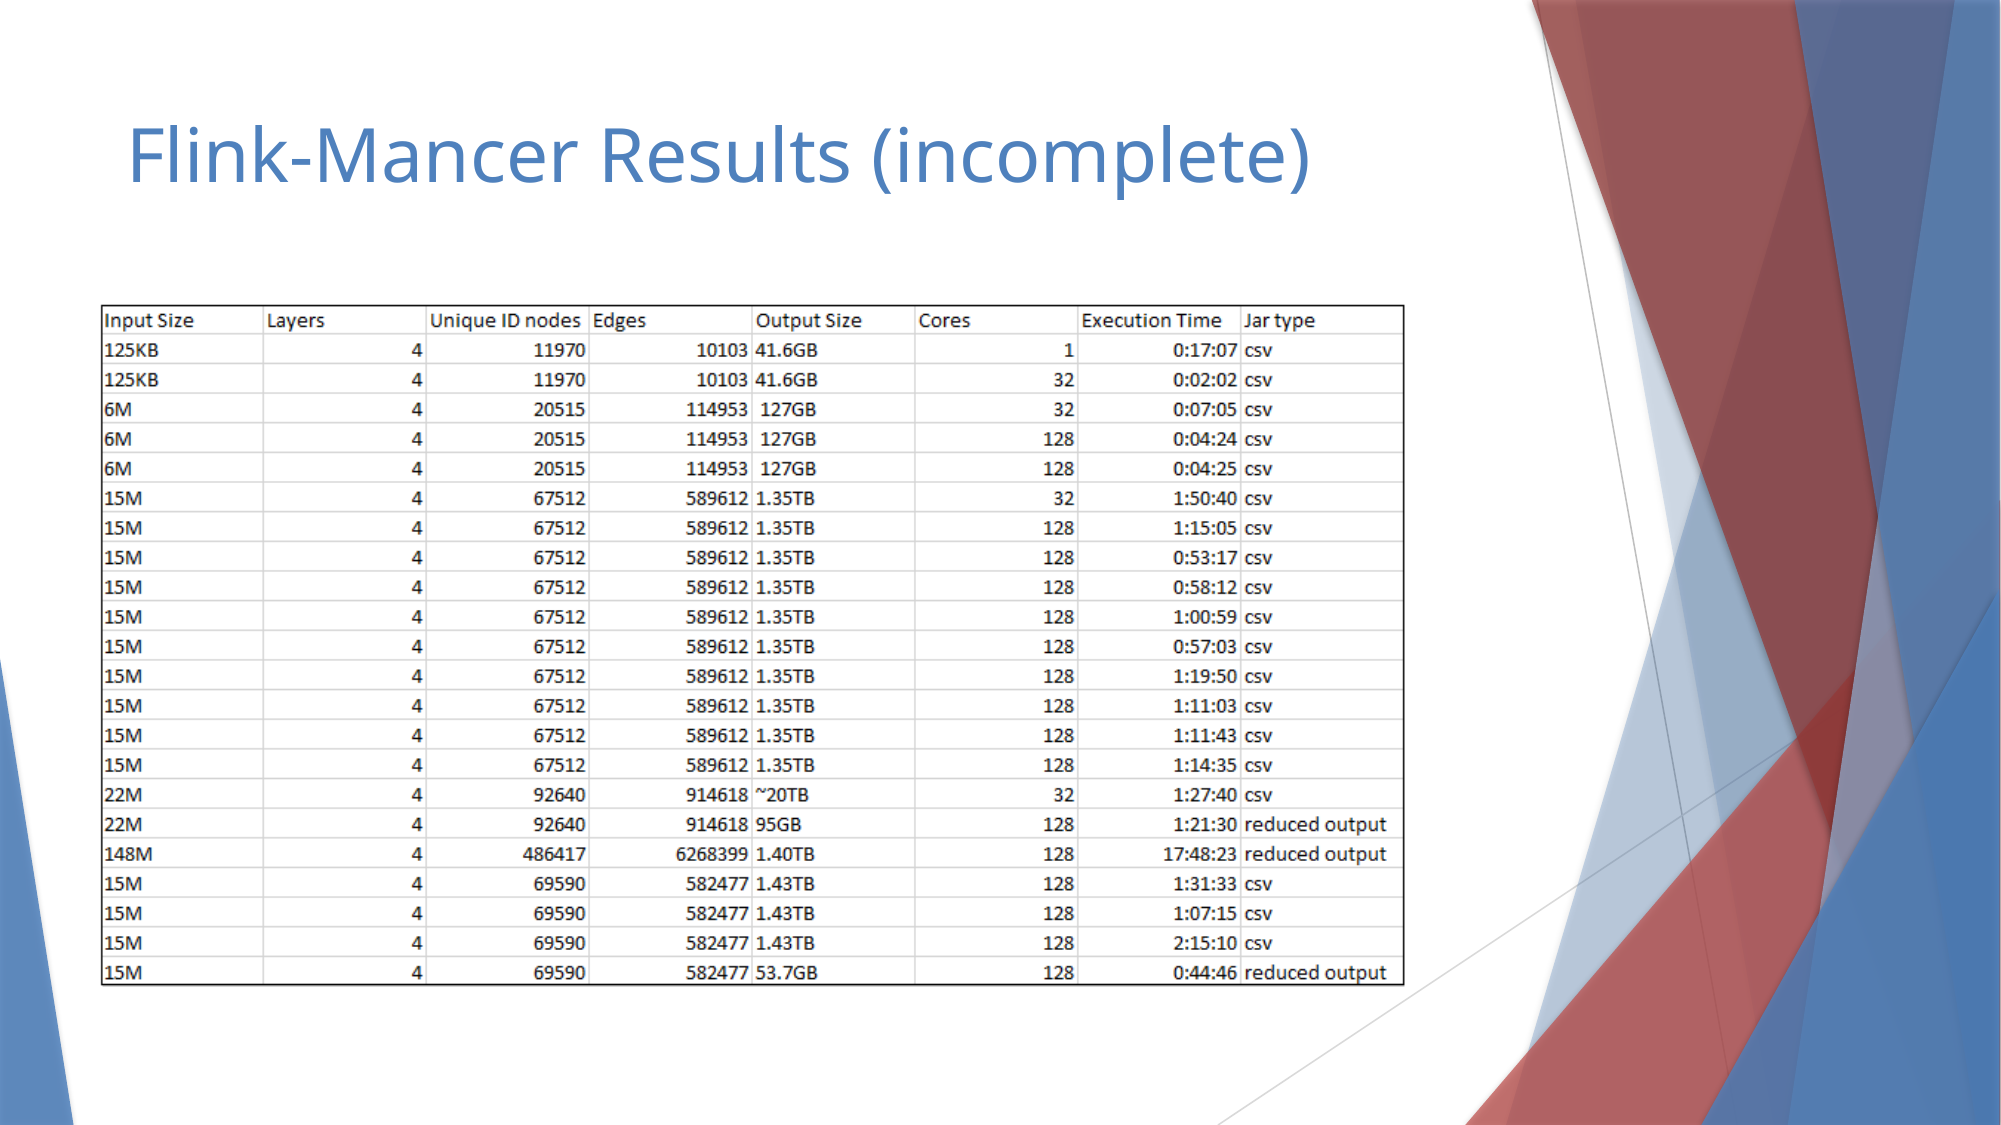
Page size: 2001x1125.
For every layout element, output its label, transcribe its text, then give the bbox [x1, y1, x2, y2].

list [84, 271, 1418, 988]
title Flink-Mancer Results (incomplete) [111, 99, 1522, 317]
